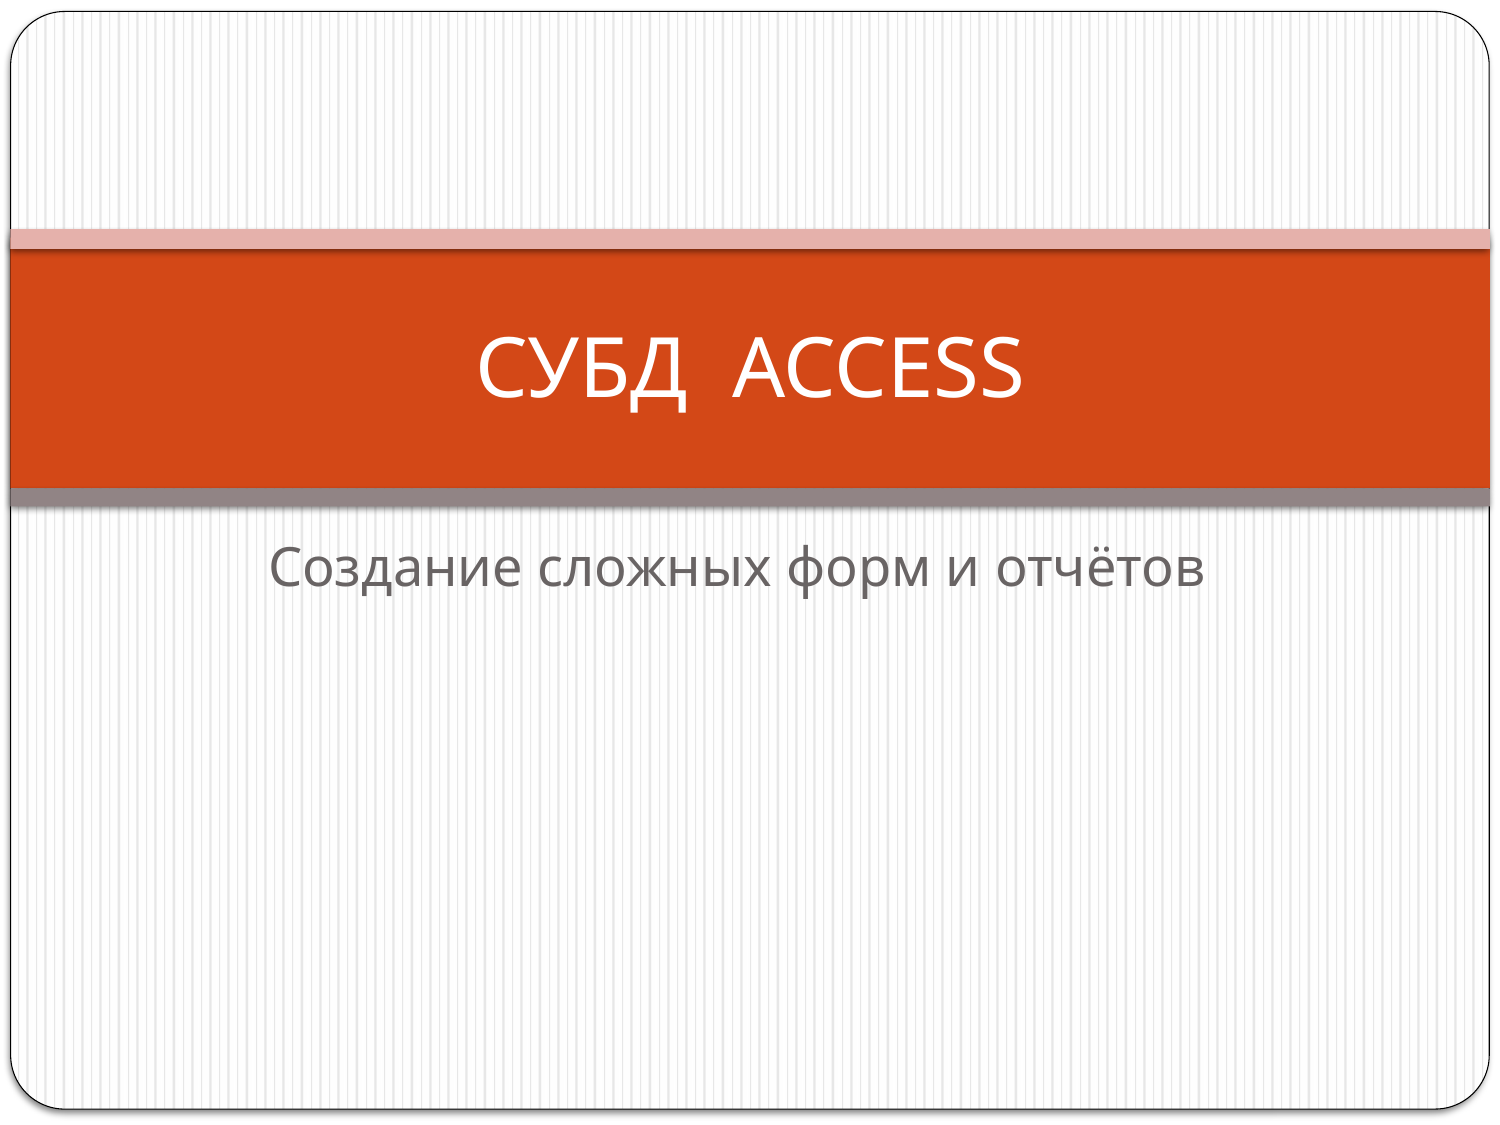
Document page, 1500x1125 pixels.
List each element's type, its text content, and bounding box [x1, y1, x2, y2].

title СУБД ACCESS [74, 246, 1426, 489]
subtitle Создание сложных форм и отчётов [212, 524, 1263, 788]
